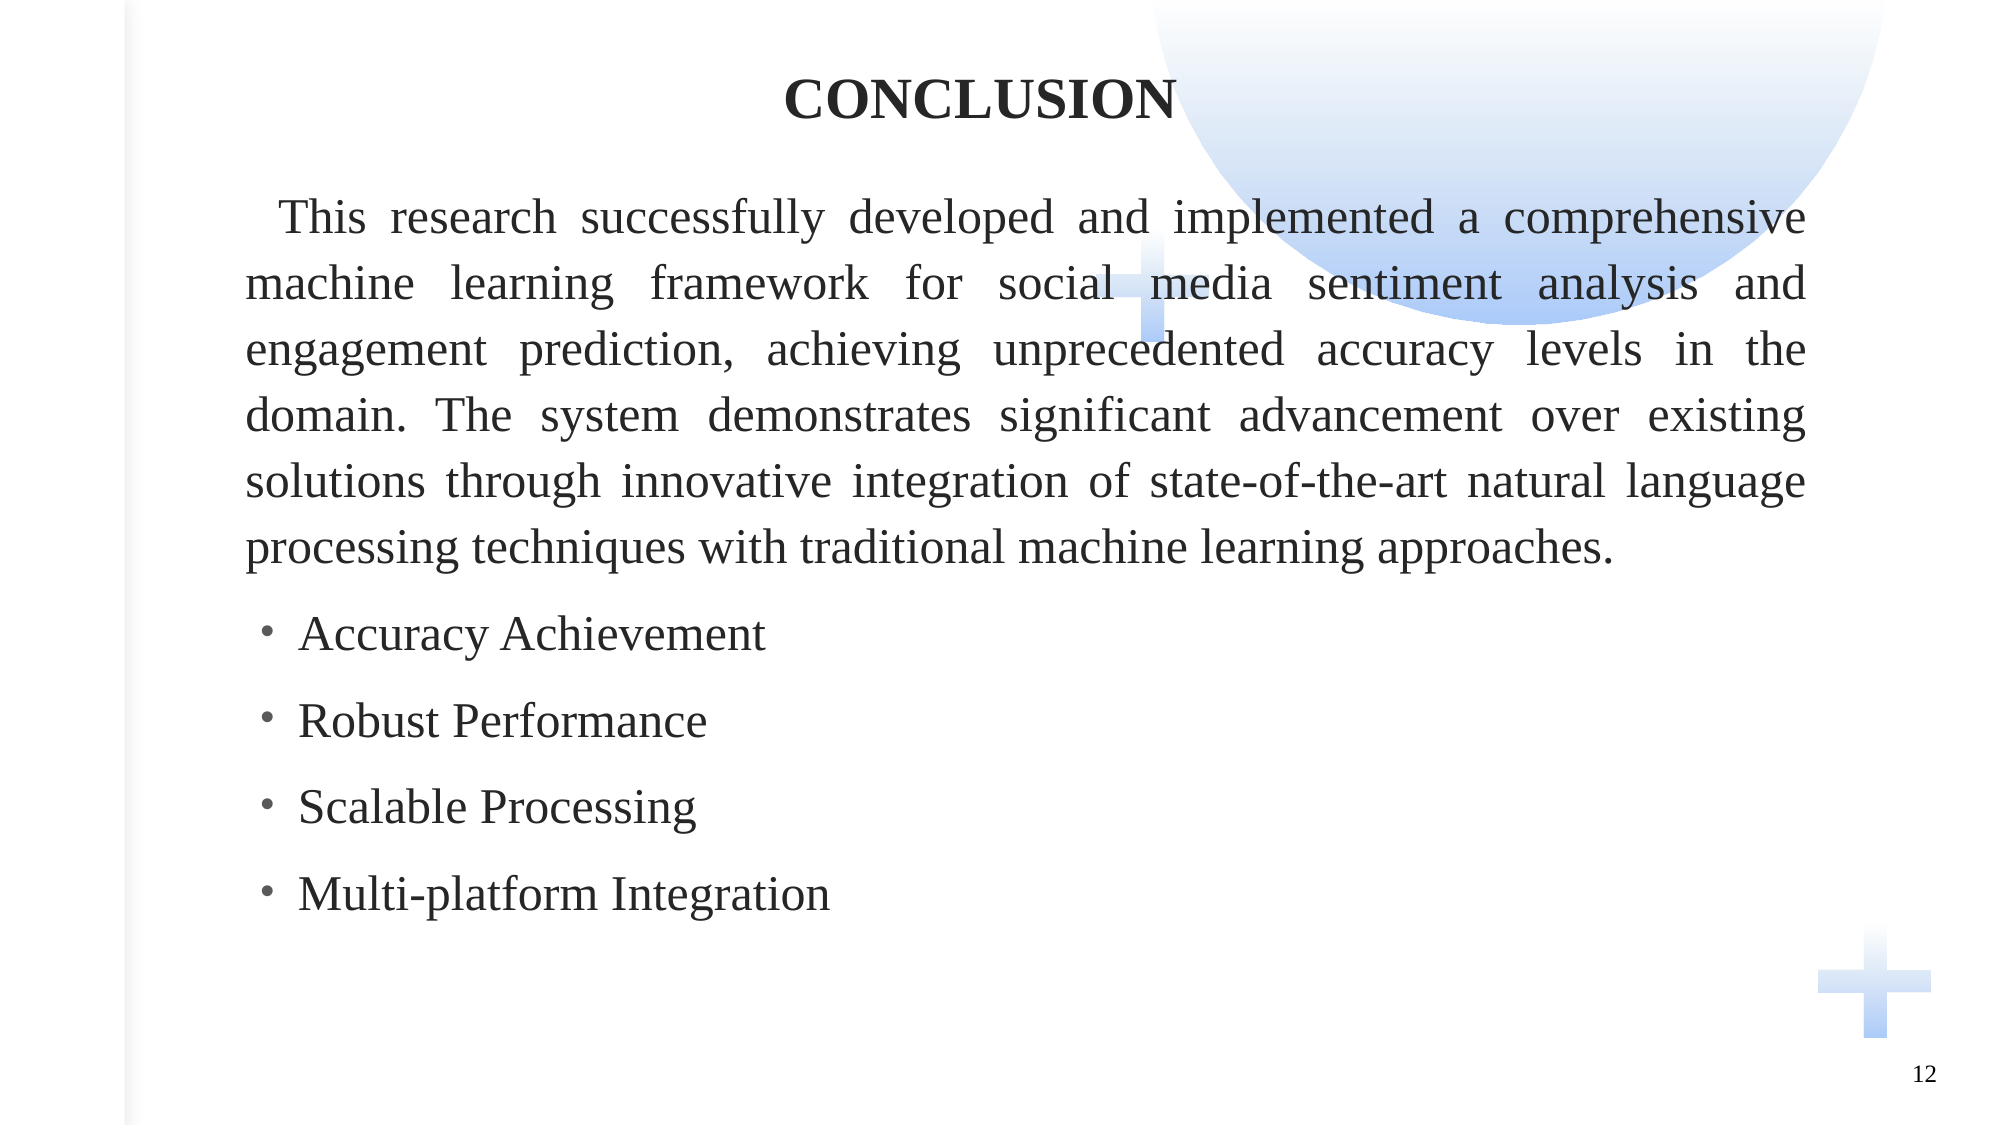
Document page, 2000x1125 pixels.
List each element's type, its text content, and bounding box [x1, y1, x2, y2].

list This research successfully developed and implemented a comprehensive machine learning framework for social media sentiment analysis and engagement prediction, achieving unprecedented accuracy levels in the domain. The system demonstrates significant advancement over existing solutions through innovative integration of state-of-the-art natural language processing techniques with traditional machine learning approaches. Accuracy Achievement Robust Performance Scalable Processing Multi-platform Integration [185, 170, 1823, 1015]
text_box 12 [1887, 1050, 1963, 1095]
title CONCLUSION [180, 66, 1781, 217]
